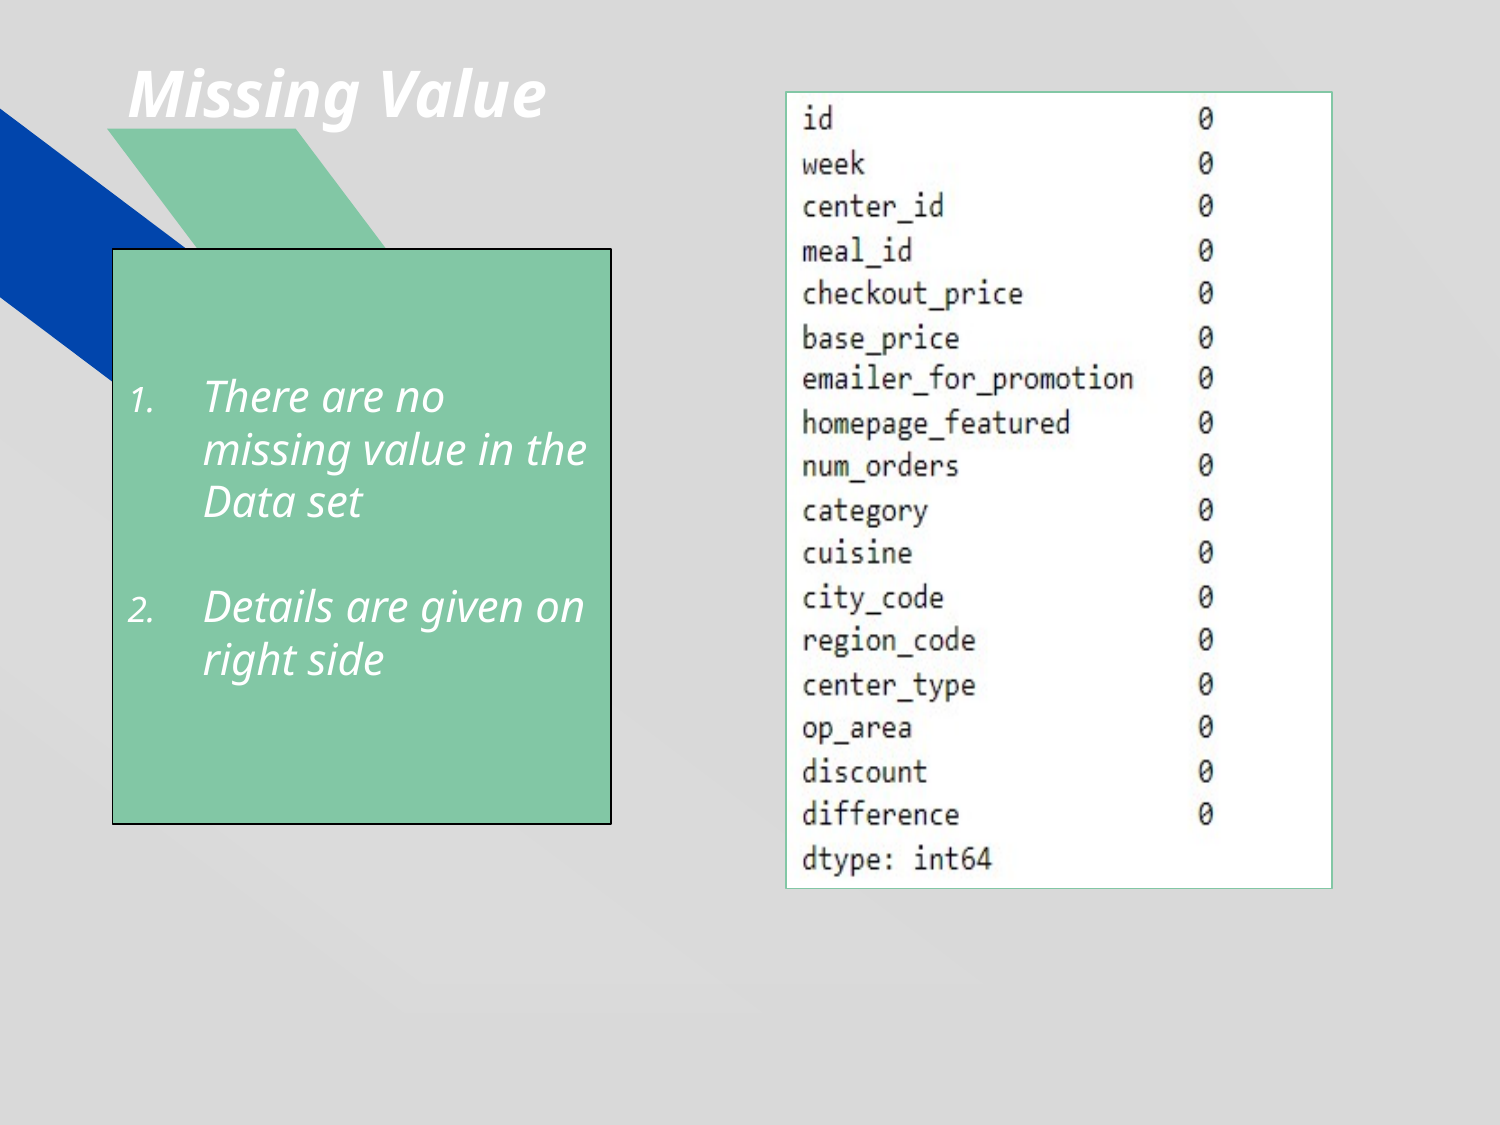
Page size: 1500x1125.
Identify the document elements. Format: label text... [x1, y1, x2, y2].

subtitle There are no missing value in the Data set Details are given on right side [112, 248, 611, 824]
title Missing Value [112, 26, 1388, 268]
picture [786, 92, 1332, 888]
